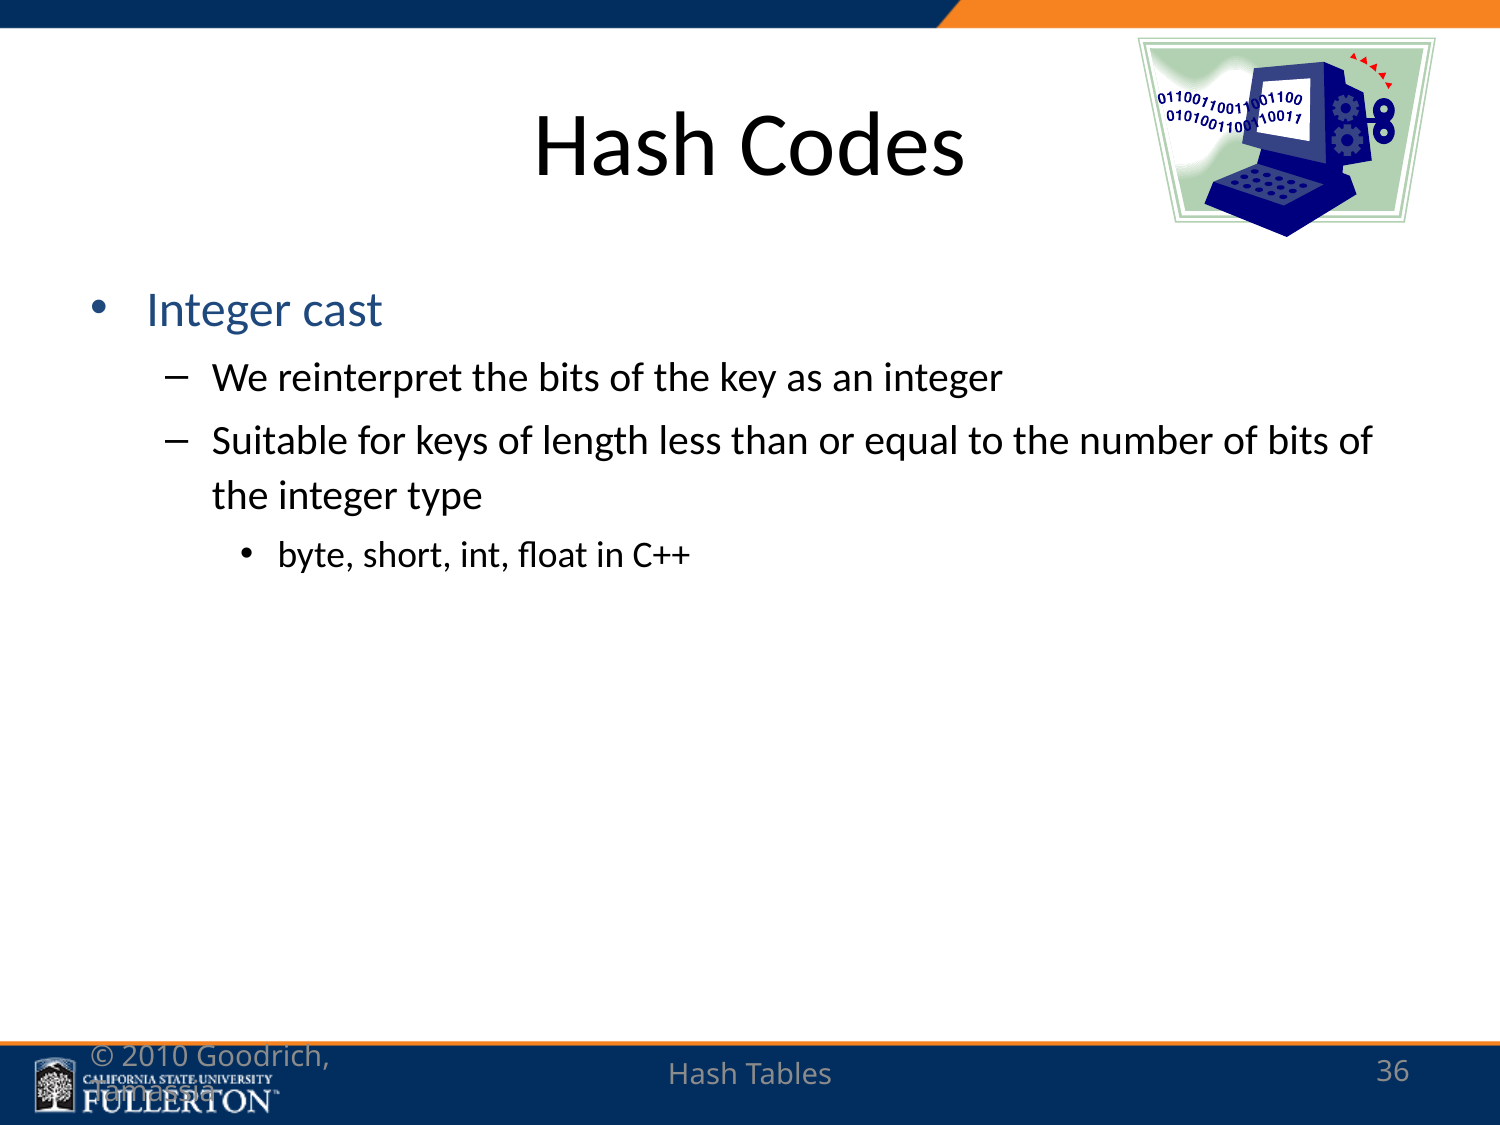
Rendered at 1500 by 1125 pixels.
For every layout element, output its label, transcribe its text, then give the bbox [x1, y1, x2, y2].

slide_number © 2010 Goodrich, Tamassia [75, 1042, 425, 1103]
slide_number 36 [1074, 1042, 1425, 1103]
footer Hash Tables [512, 1042, 988, 1103]
list Integer cast We reinterpret the bits of the key as an integer Suitable for keys of length less than or equal to the number of bits of the integer type byte, short, int, float in C++ [75, 262, 1425, 1005]
picture [0, 0, 1500, 1125]
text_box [1137, 37, 1437, 238]
title Hash Codes [75, 45, 1132, 233]
